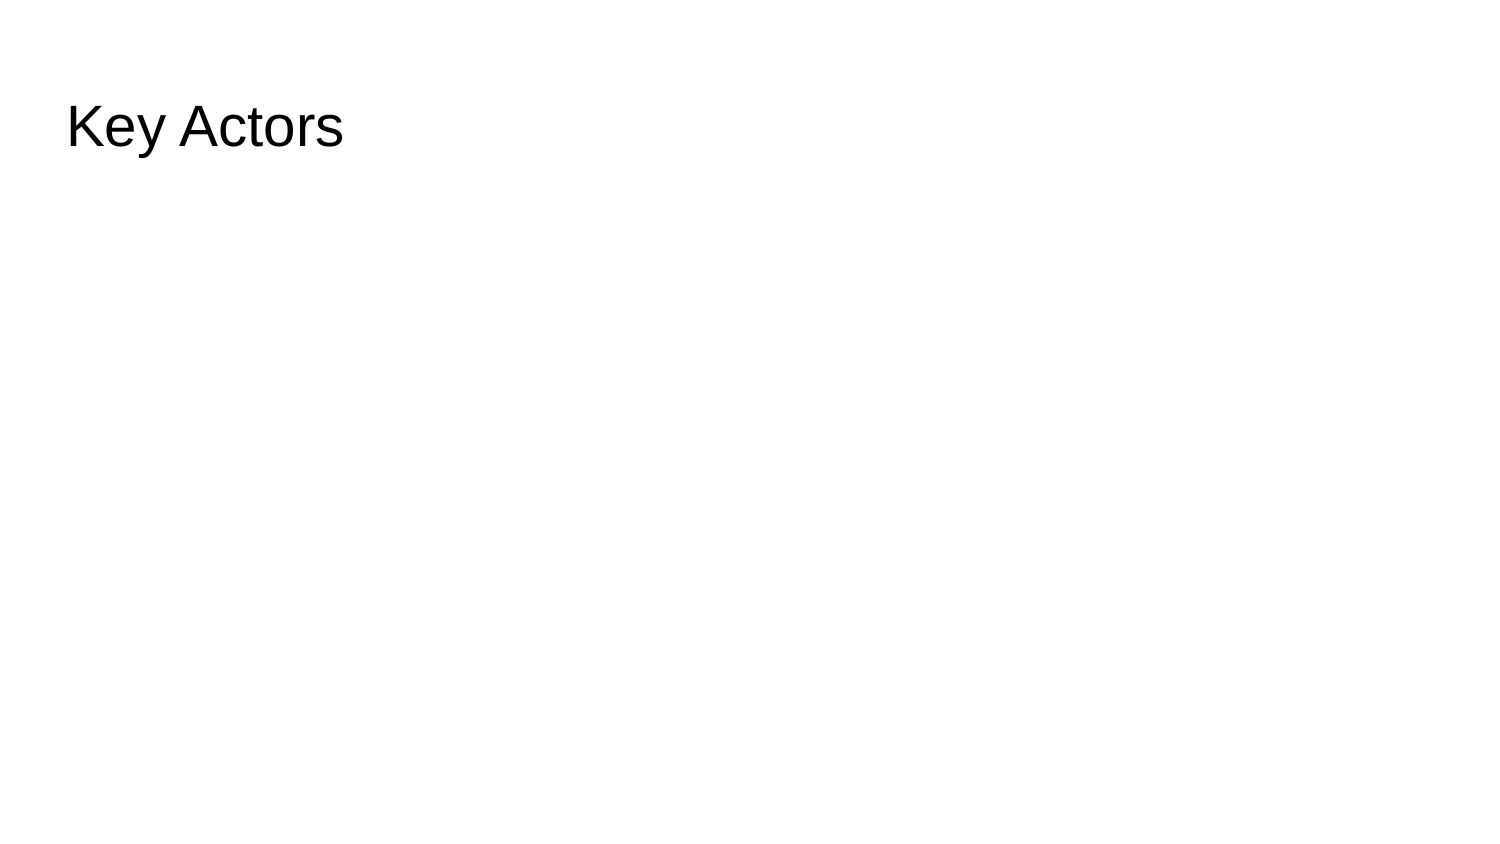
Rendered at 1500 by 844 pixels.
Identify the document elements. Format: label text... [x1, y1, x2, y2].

title Key Actors [51, 72, 1449, 167]
